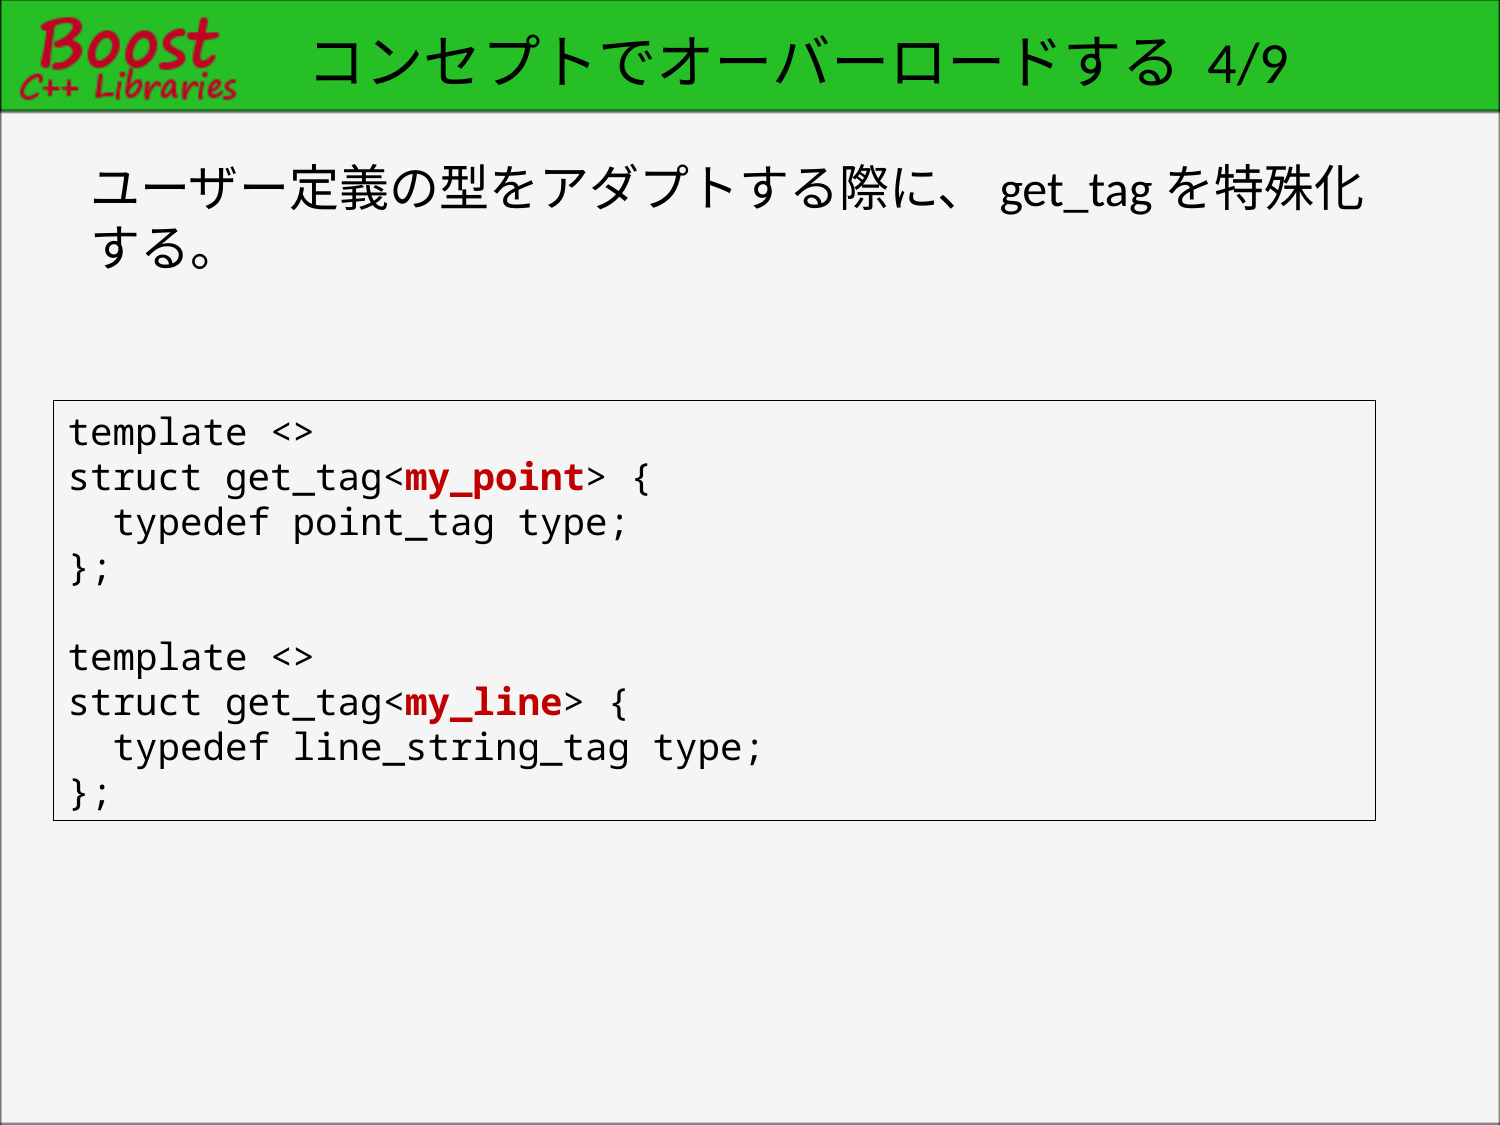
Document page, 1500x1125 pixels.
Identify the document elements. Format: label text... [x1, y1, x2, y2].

title コンセプトでオーバーロードする 4/9 [171, 7, 1425, 114]
list ユーザー定義の型をアダプトする際に、get_tagを特殊化する。 [75, 149, 1425, 374]
text_box template <> struct get_tag<my_point> { typedef point_tag type; }; template <> struct get_tag<my_line> { typedef line_string_tag type; }; [53, 400, 1376, 821]
picture [0, 0, 1500, 1125]
